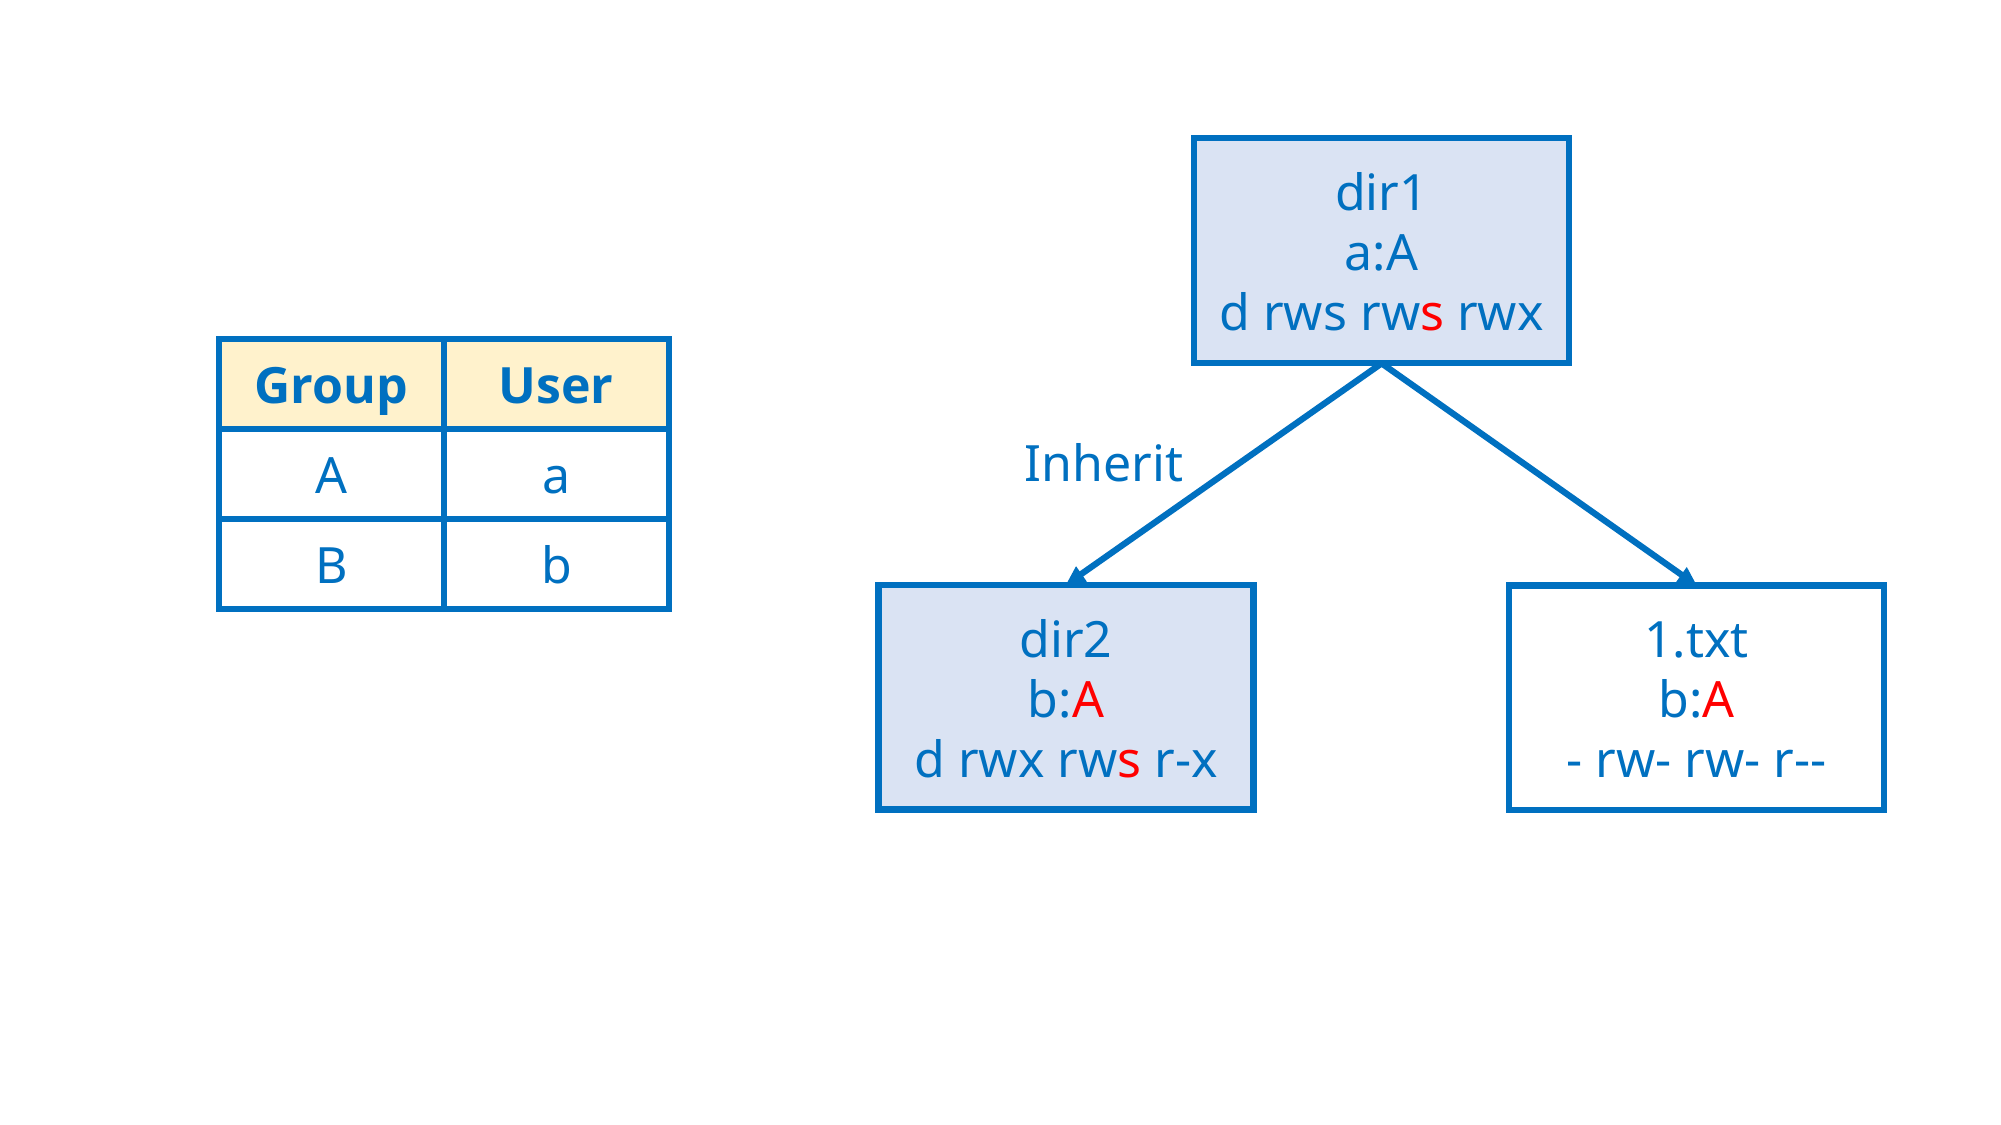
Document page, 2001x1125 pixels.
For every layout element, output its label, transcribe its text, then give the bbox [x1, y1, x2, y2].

table_cell A [222, 432, 441, 516]
table_cell B [222, 522, 441, 606]
table_cell b [447, 522, 666, 606]
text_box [1066, 363, 1381, 585]
text_box Inherit [983, 415, 1066, 507]
table_header User [447, 342, 666, 426]
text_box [1381, 363, 1697, 586]
text_box dir2 b:A d rwx rws r-x [878, 584, 1255, 811]
table_cell a [447, 432, 666, 516]
text_box dir1 a:A d rws rws rwx [1193, 137, 1570, 363]
text_box 1.txt b:A - rw- rw- r-- [1508, 584, 1885, 811]
table_header Group [222, 342, 441, 426]
